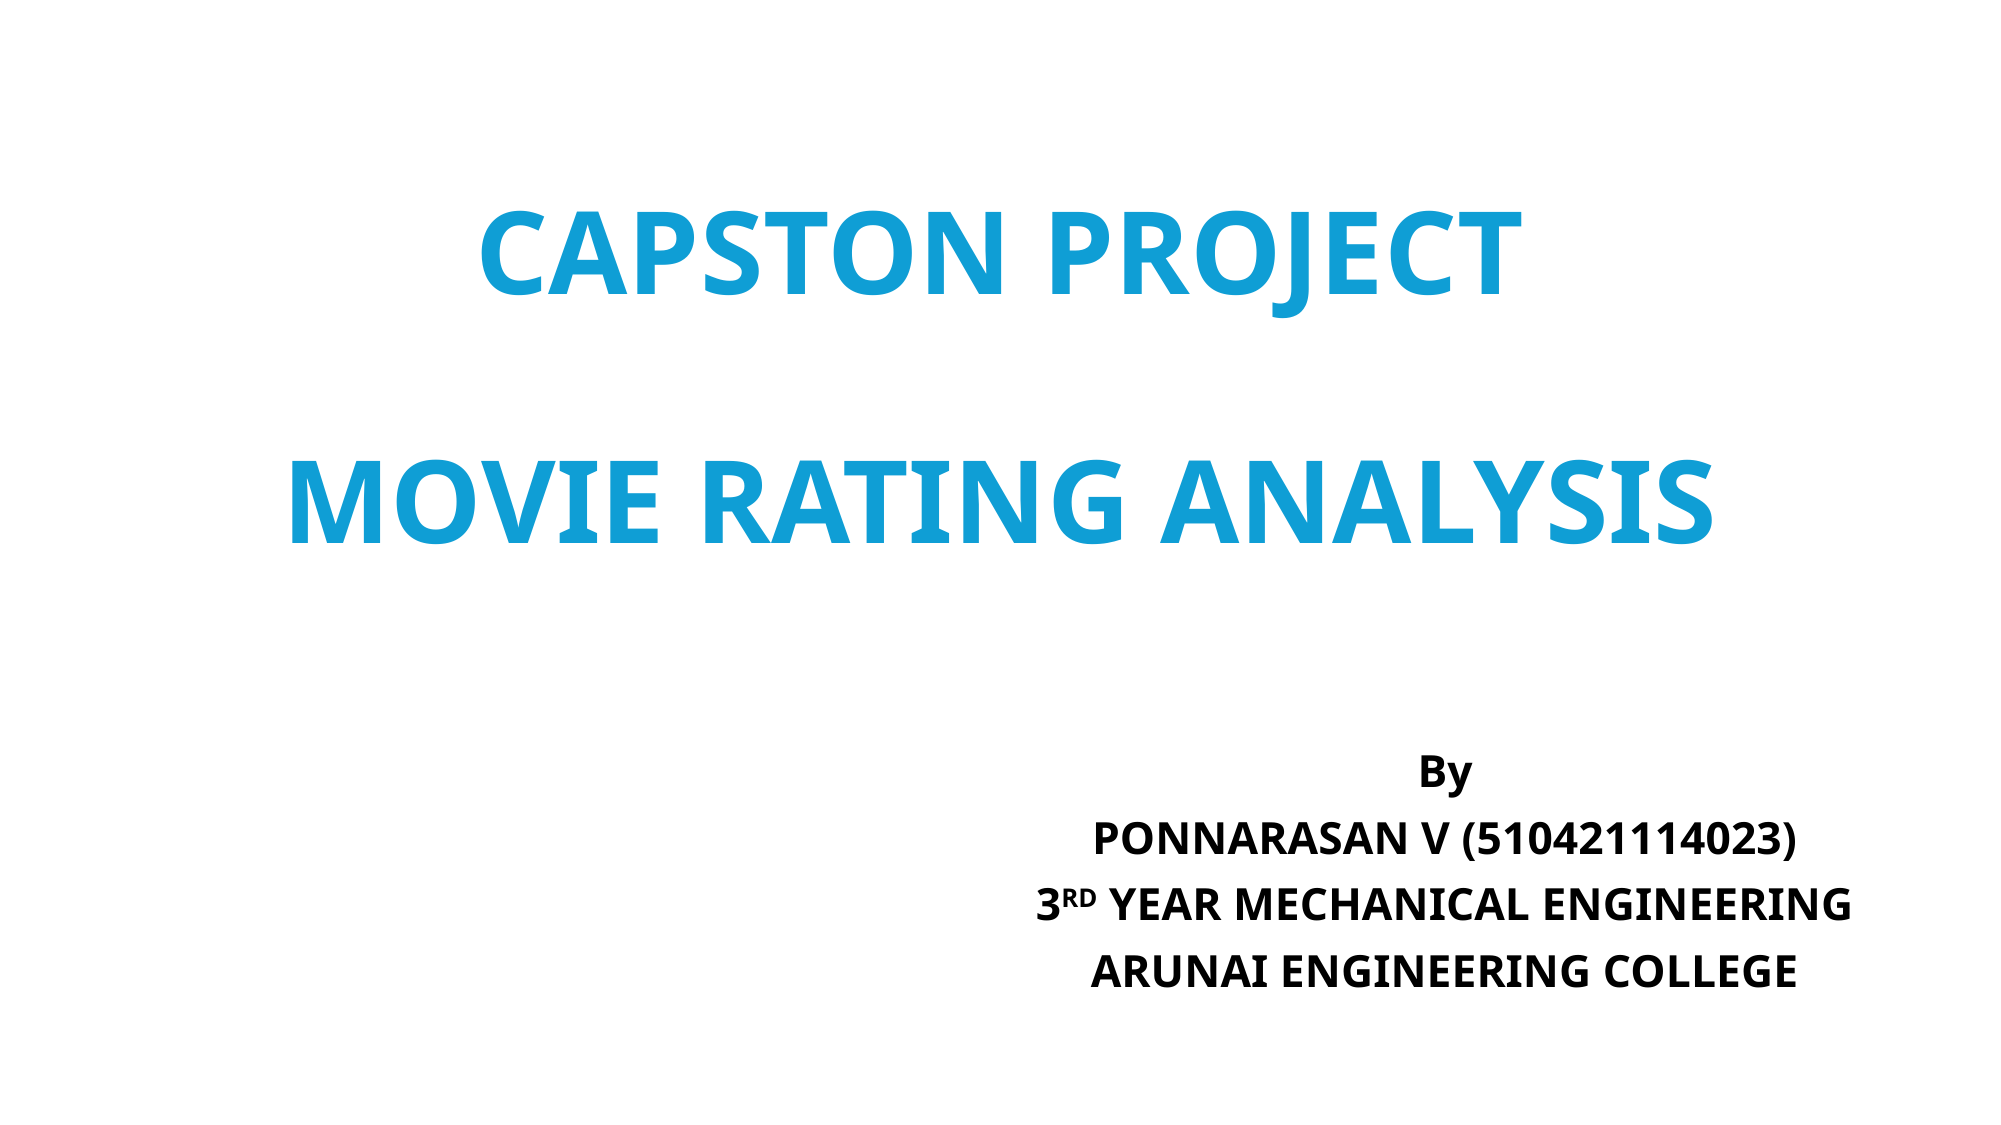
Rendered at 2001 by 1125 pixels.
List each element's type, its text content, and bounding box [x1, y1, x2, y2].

title CAPSTON PROJECT MOVIE RATING ANALYSIS [249, 184, 1750, 576]
subtitle By PONNARASAN V (510421114023) 3RD YEAR MECHANICAL ENGINEERING ARUNAI ENGINEERING COLLEGE [975, 741, 1915, 1010]
